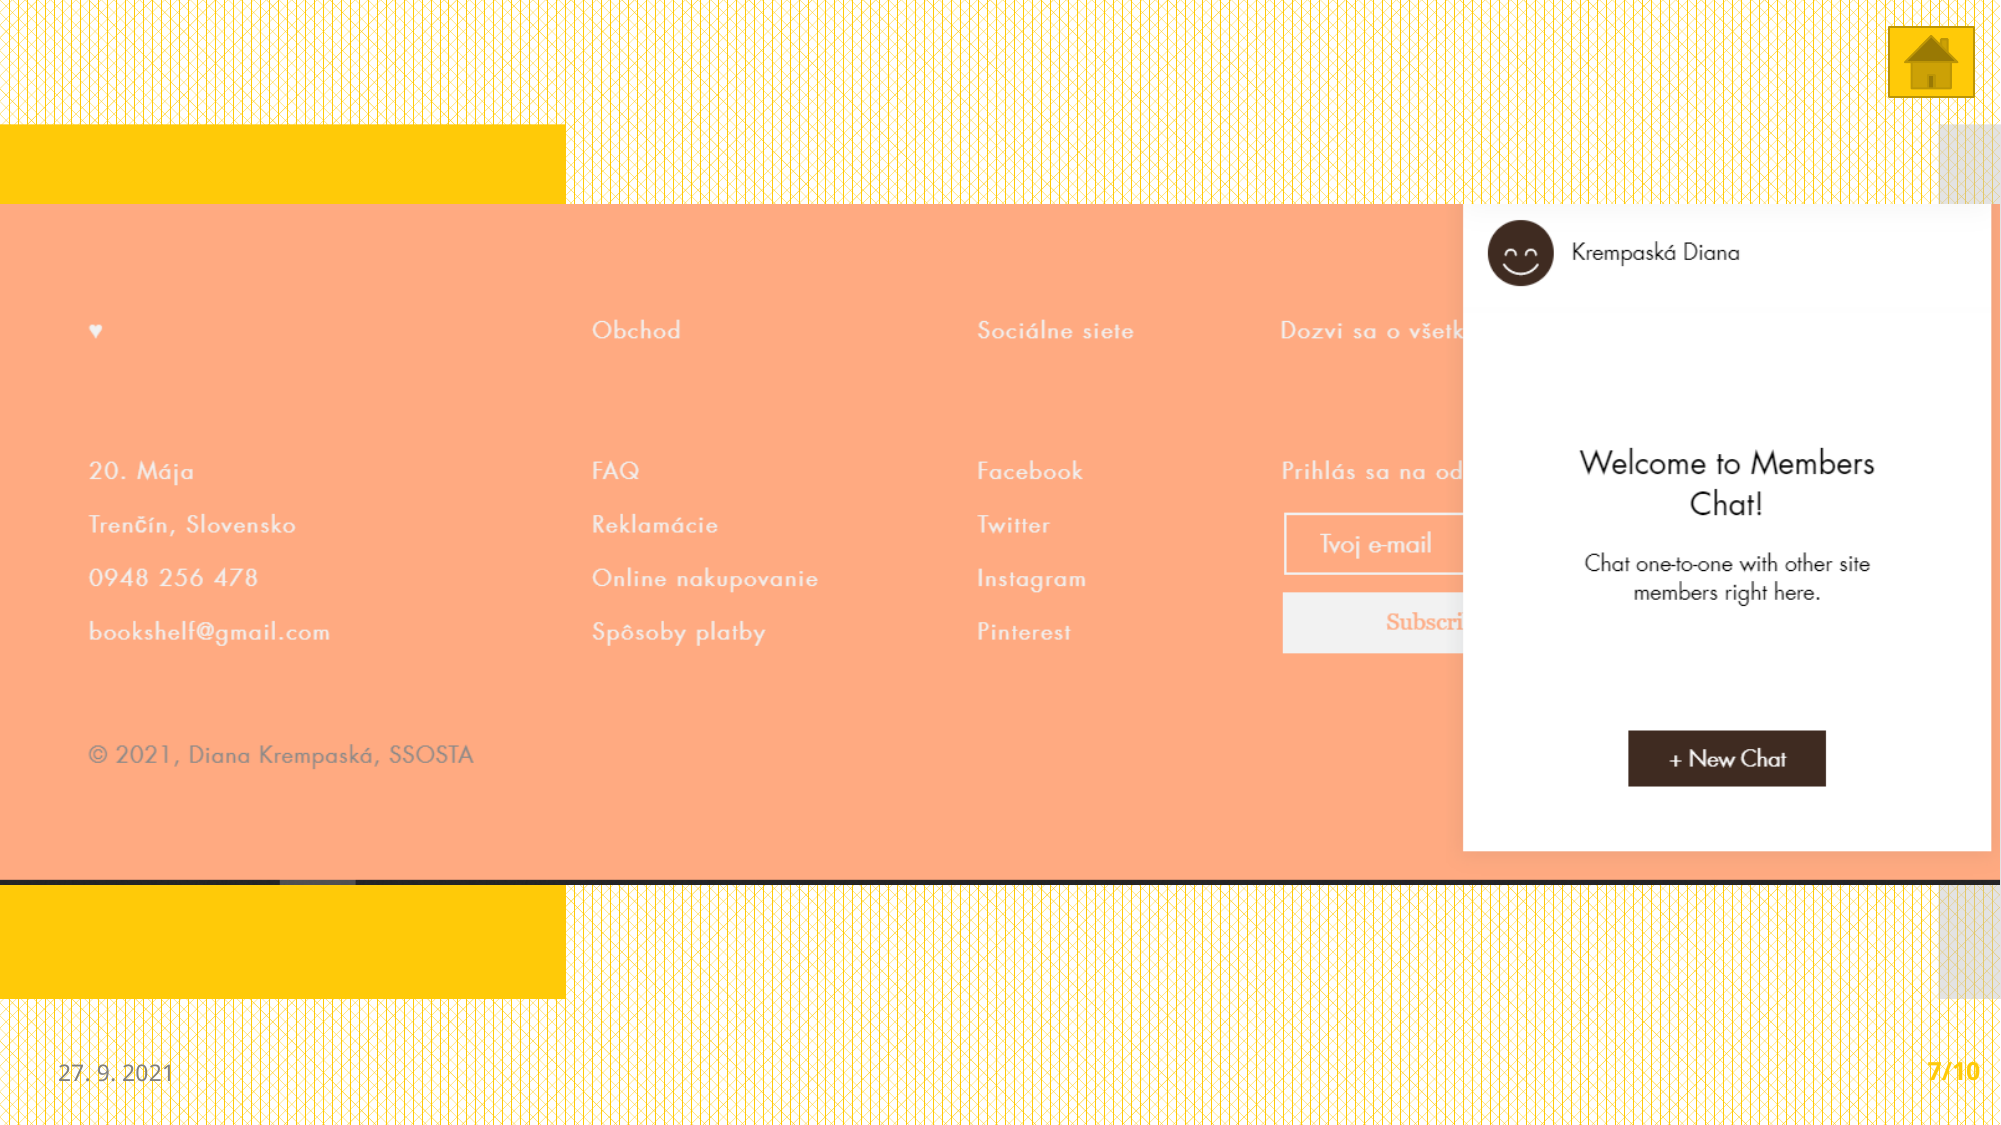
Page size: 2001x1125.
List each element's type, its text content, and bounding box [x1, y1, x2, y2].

picture [0, 204, 2000, 882]
slide_number 7/10 [1744, 1042, 1996, 1103]
text_box [1888, 26, 1975, 98]
slide_number 27. 9. 2021 [43, 1042, 493, 1103]
